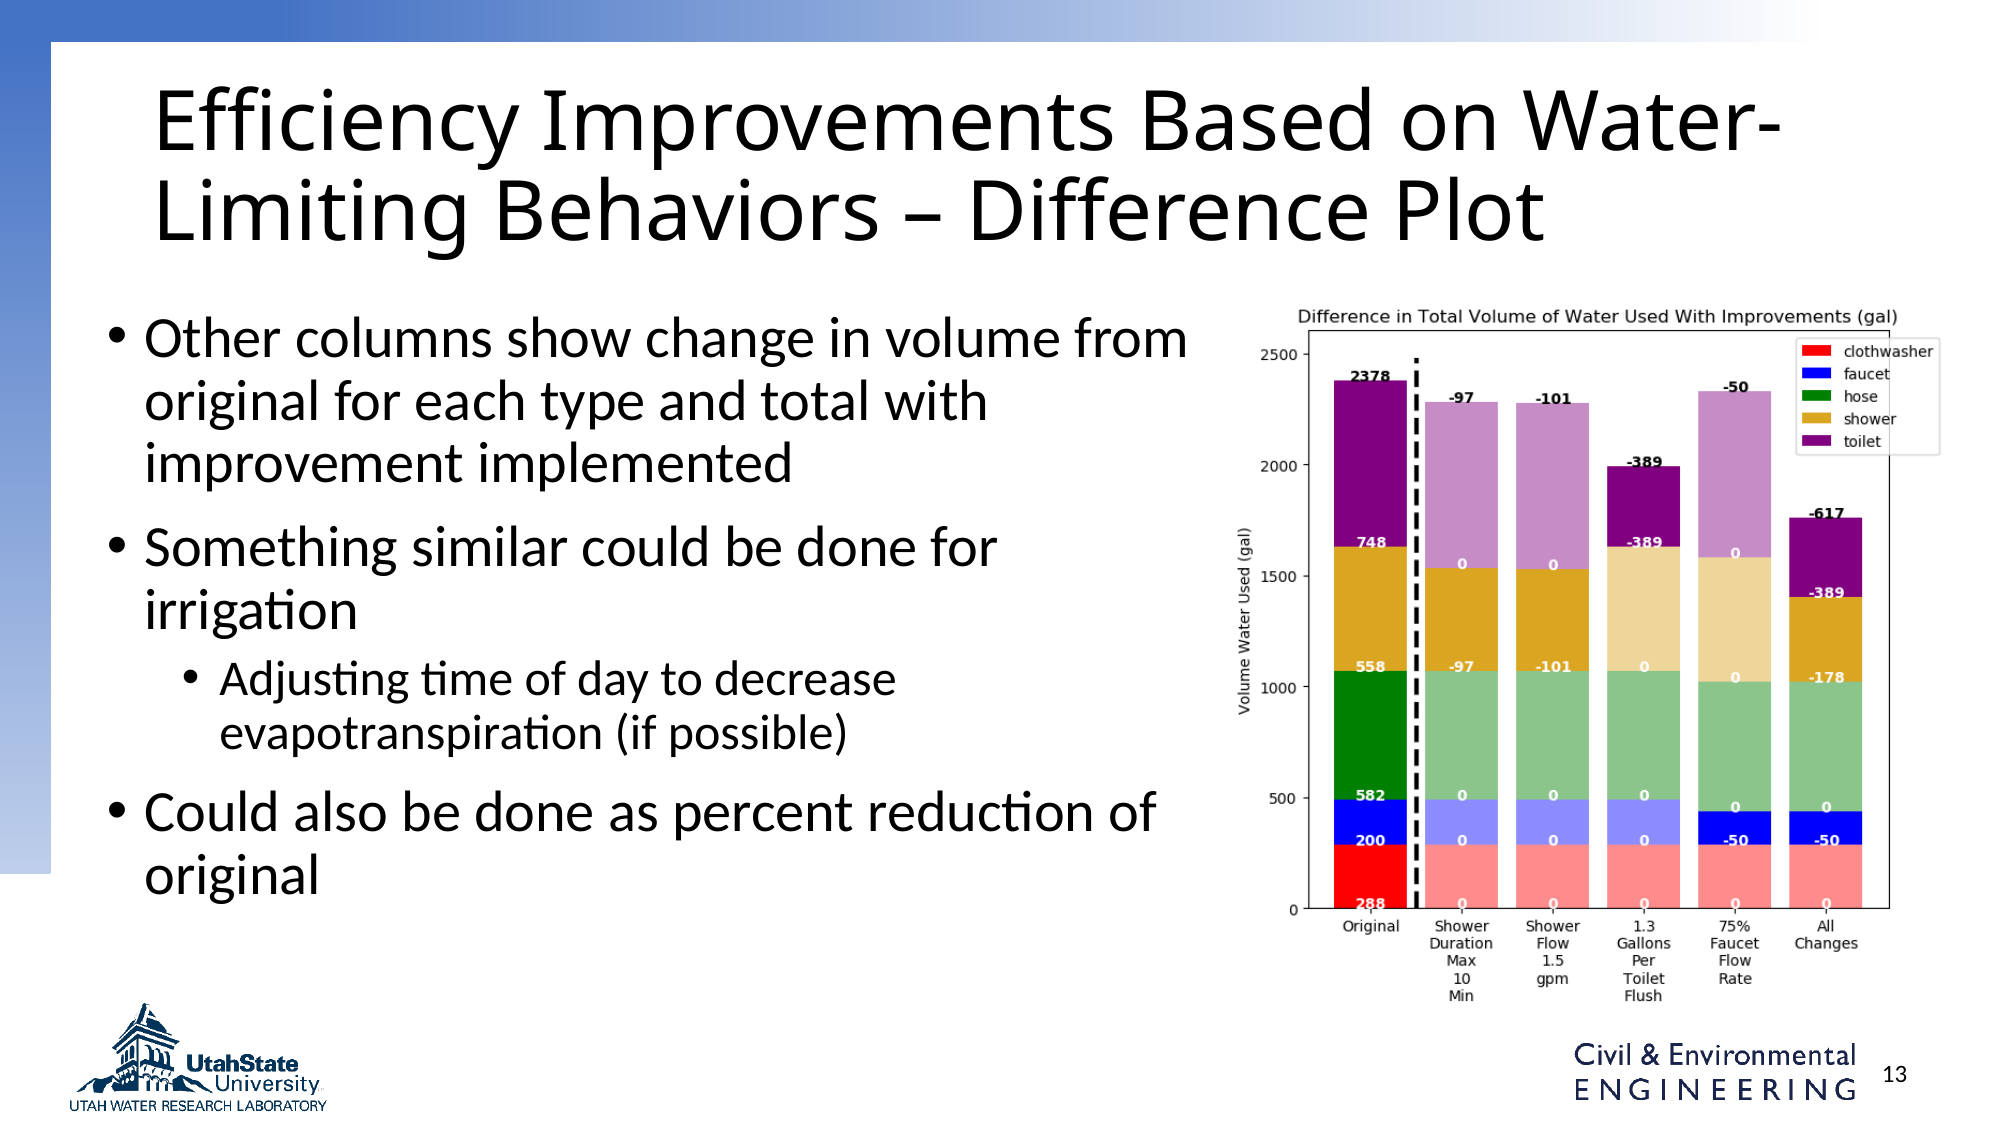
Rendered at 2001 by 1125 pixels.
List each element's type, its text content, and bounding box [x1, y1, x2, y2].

title Efficiency Improvements Based on Water-Limiting Behaviors – Difference Plot [137, 59, 1863, 278]
list Other columns show change in volume from original for each type and total with improvement implemented Something similar could be done for irrigation Adjusting time of day to decrease evapotranspiration (if possible) Could also be done as percent reduction of original [91, 299, 1216, 1014]
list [1228, 299, 1950, 1014]
picture [1571, 1033, 1855, 1112]
picture [61, 998, 334, 1116]
slide_number 13 [1867, 1042, 1950, 1103]
